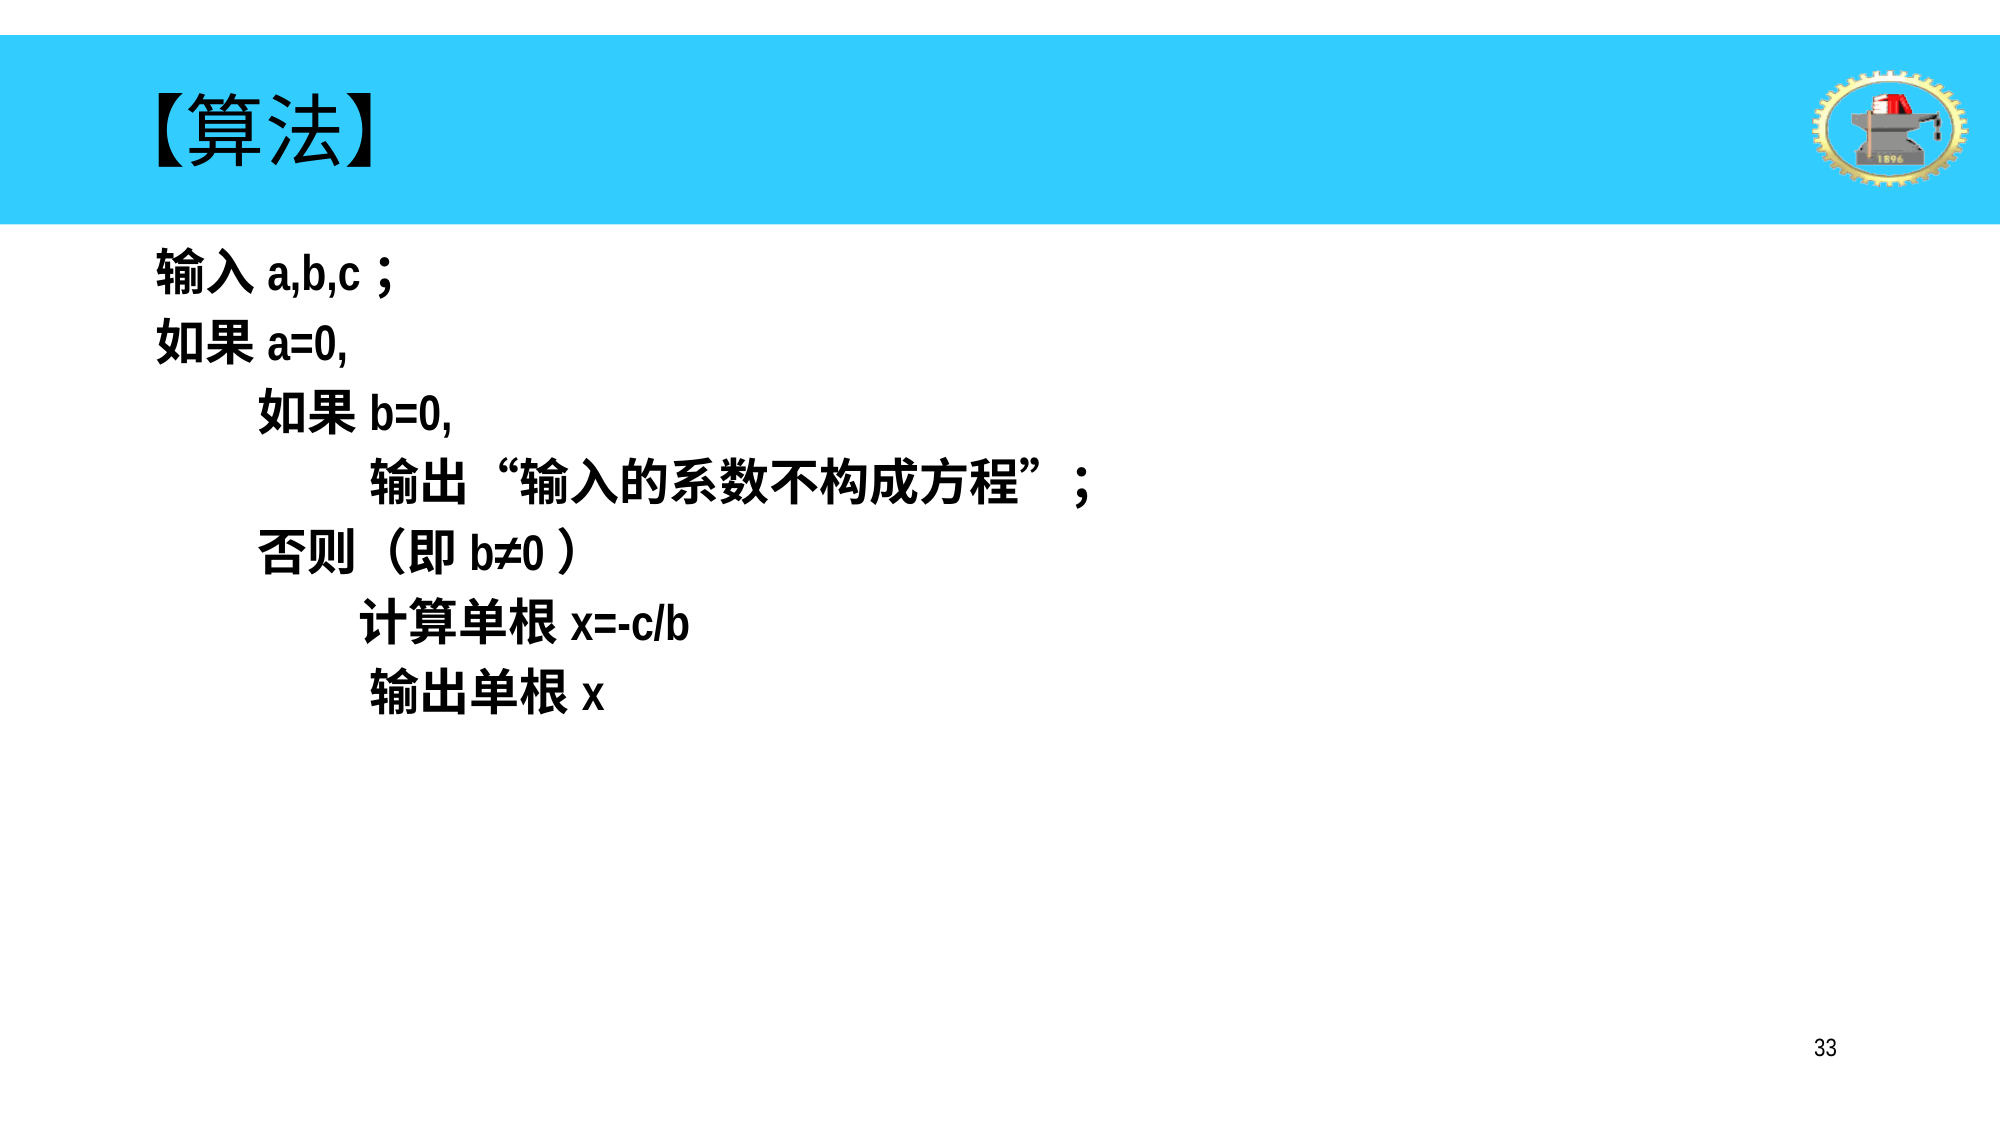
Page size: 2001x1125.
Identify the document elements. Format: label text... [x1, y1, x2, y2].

title 【算法】 [93, 35, 1794, 223]
picture [1812, 70, 1969, 187]
list 输入a,b,c； 如果a=0, 如果b=0, 输出“输入的系数不构成方程”； 否则（即b≠0） 计算单根x=-c/b 输出单根x [78, 234, 1891, 1020]
slide_number 33 [1433, 1024, 1851, 1101]
